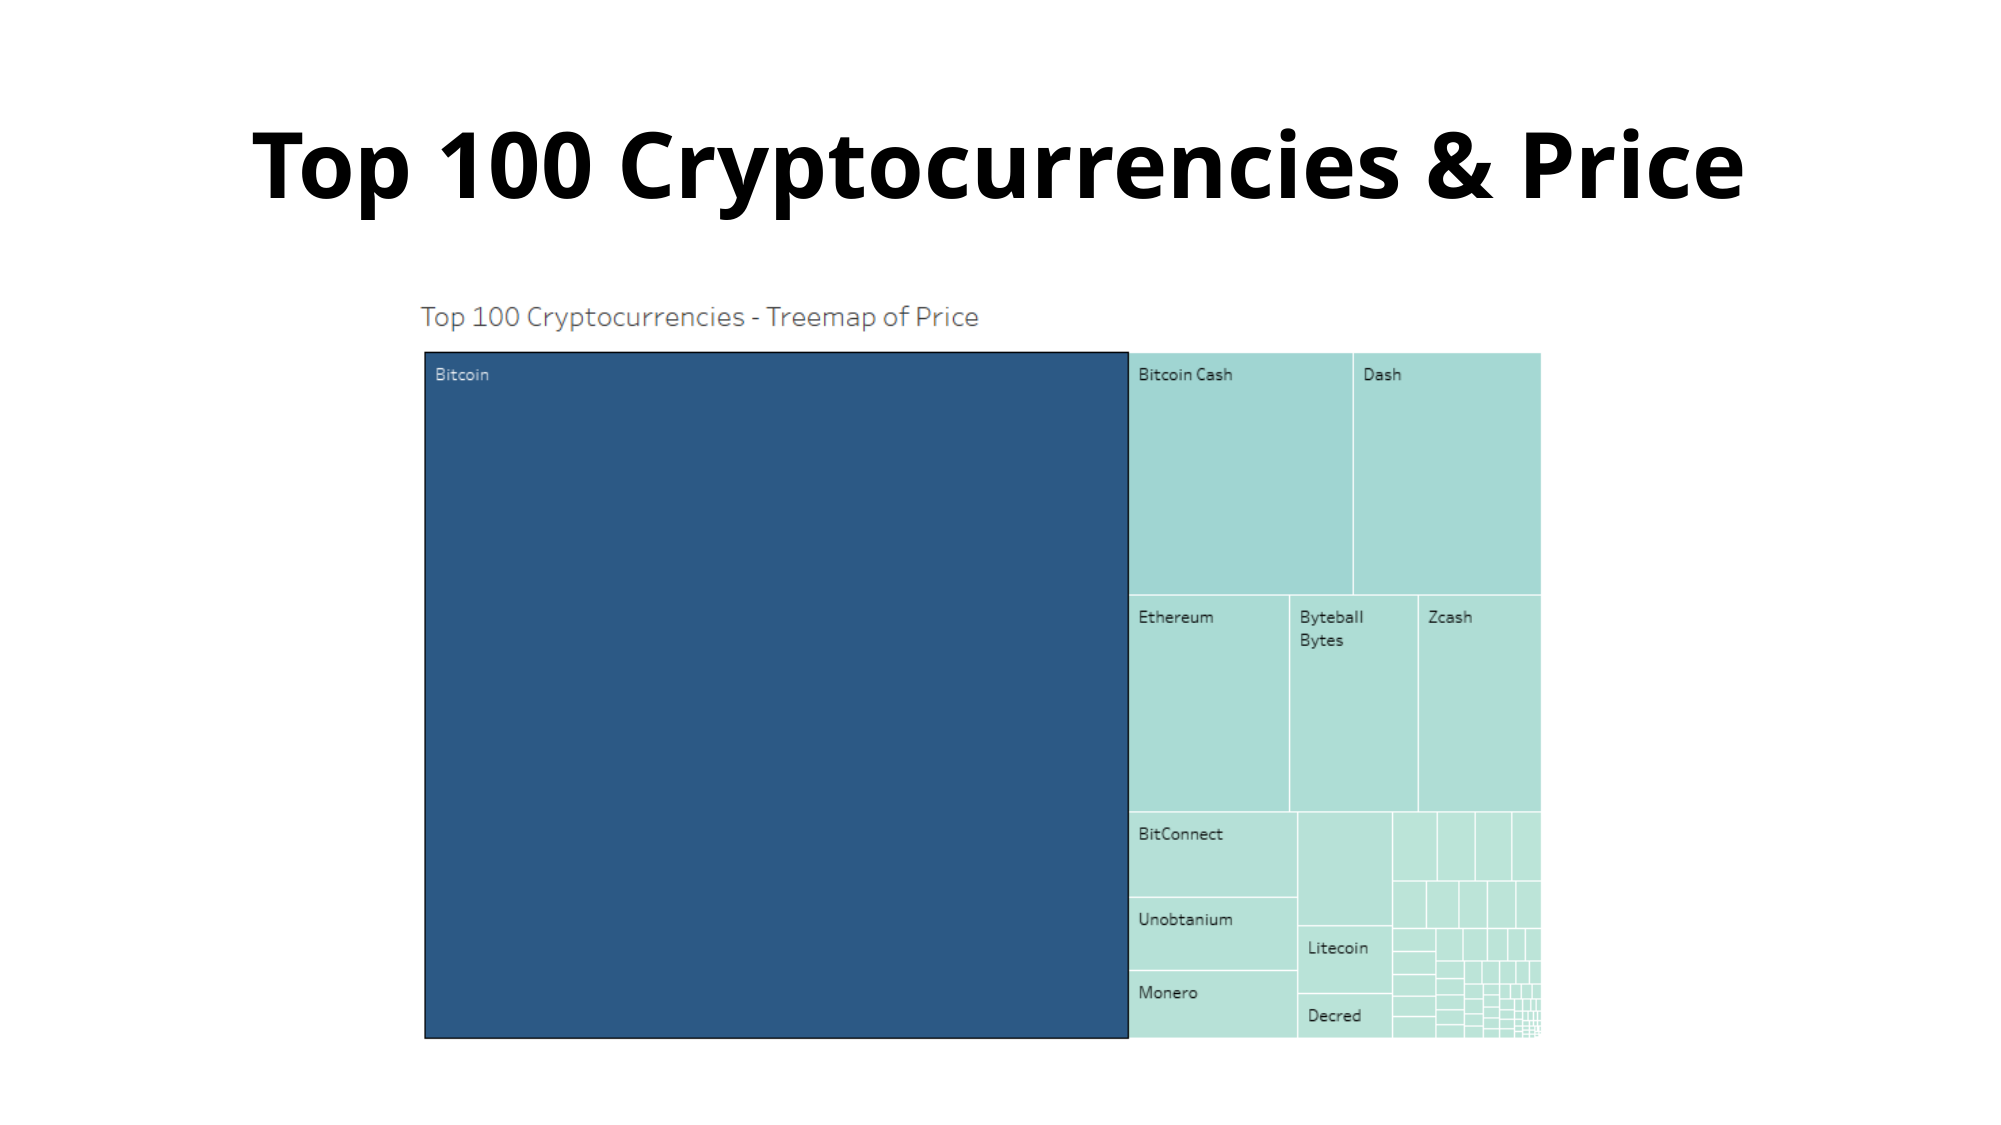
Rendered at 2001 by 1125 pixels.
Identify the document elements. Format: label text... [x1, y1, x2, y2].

title Top 100 Cryptocurrencies & Price [137, 59, 1863, 278]
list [411, 295, 1556, 1054]
